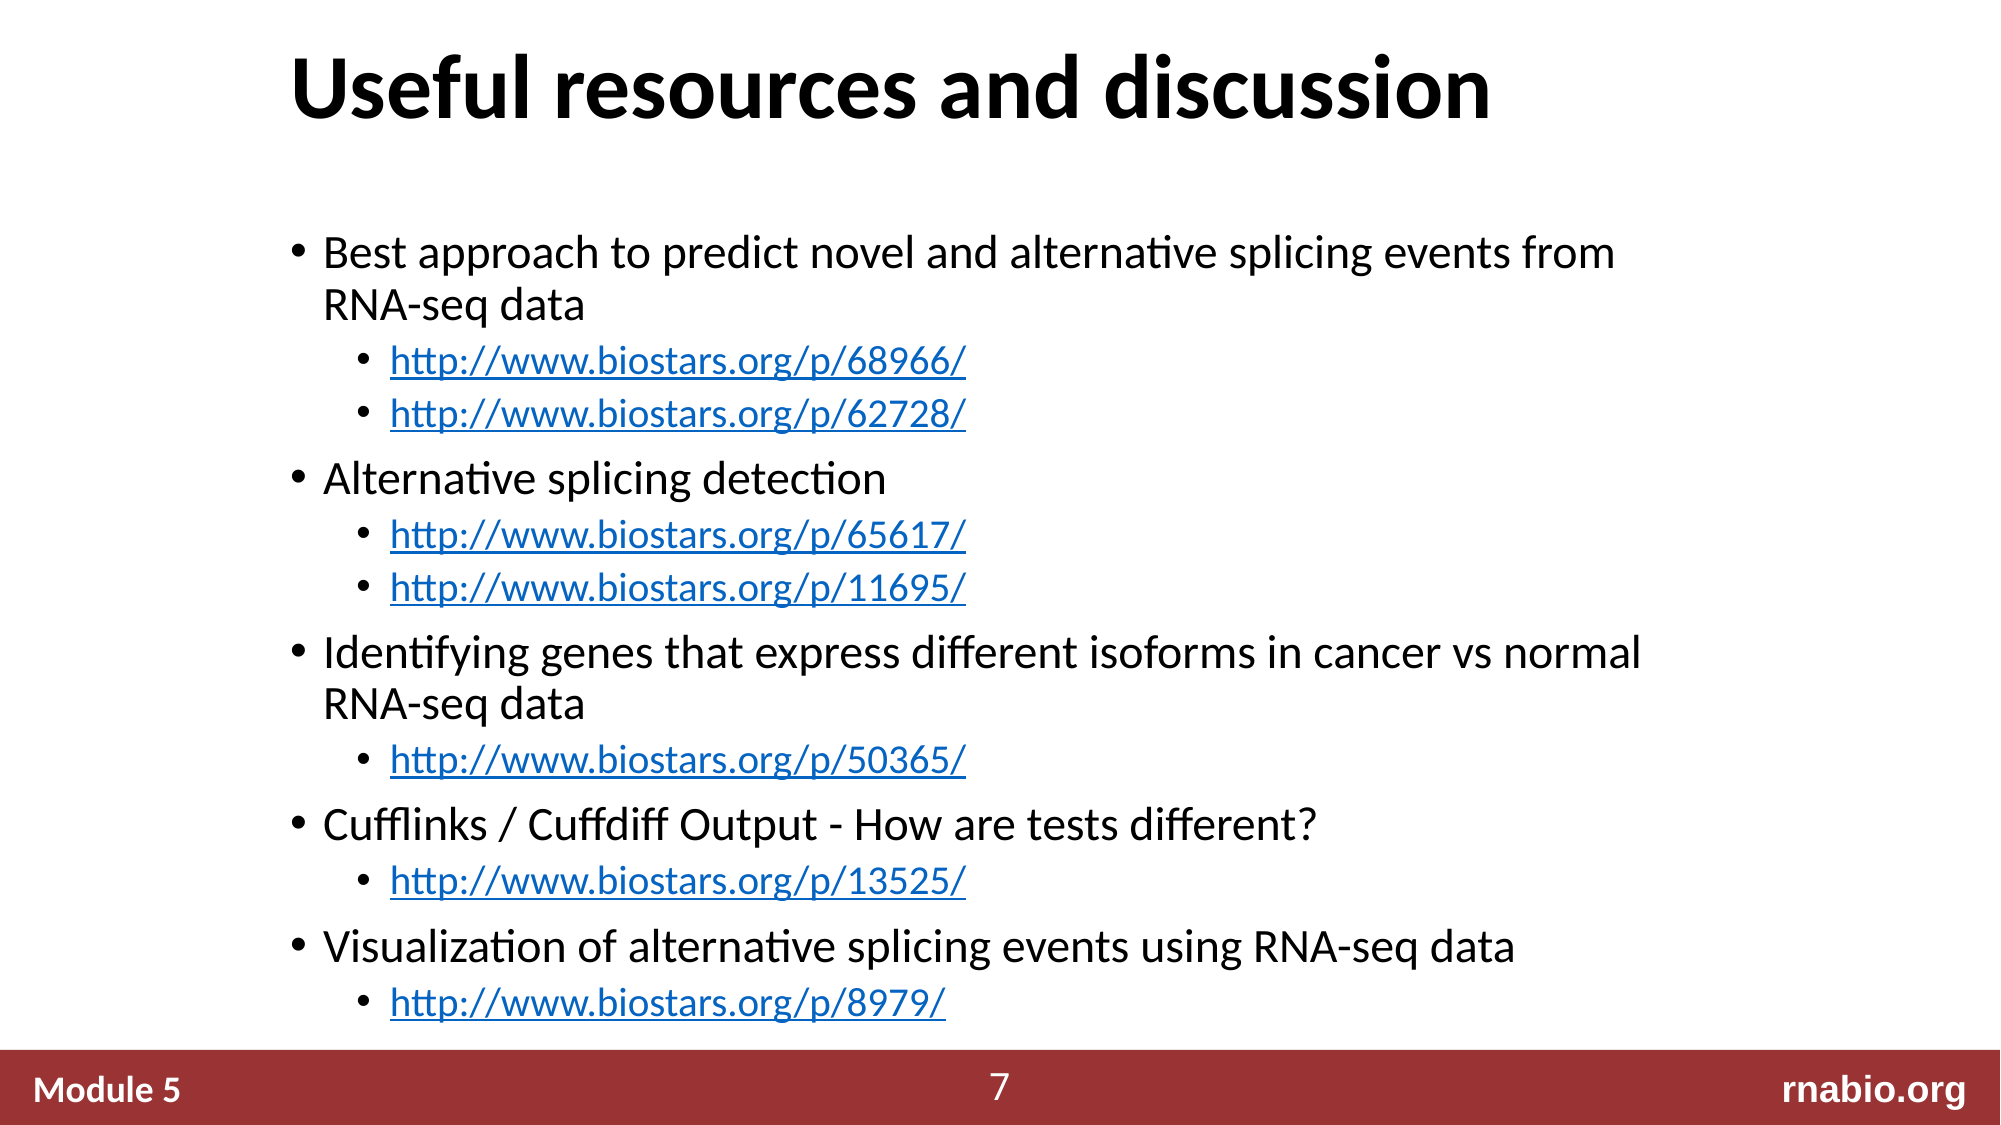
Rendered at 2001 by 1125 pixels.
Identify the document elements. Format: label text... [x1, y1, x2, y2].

list Best approach to predict novel and alternative splicing events from RNA-seq data http://www.biostars.org/p/68966/ http://www.biostars.org/p/62728/ Alternative splicing detection http://www.biostars.org/p/65617/ http://www.biostars.org/p/11695/ Identifying genes that express different isoforms in cancer vs normal RNA-seq data http://www.biostars.org/p/50365/ Cufflinks / Cuffdiff Output - How are tests different? http://www.biostars.org/p/13525/ Visualization of alternative splicing events using RNA-seq data http://www.biostars.org/p/8979/ [275, 220, 1725, 1036]
title Useful resources and discussion [275, 0, 1725, 184]
